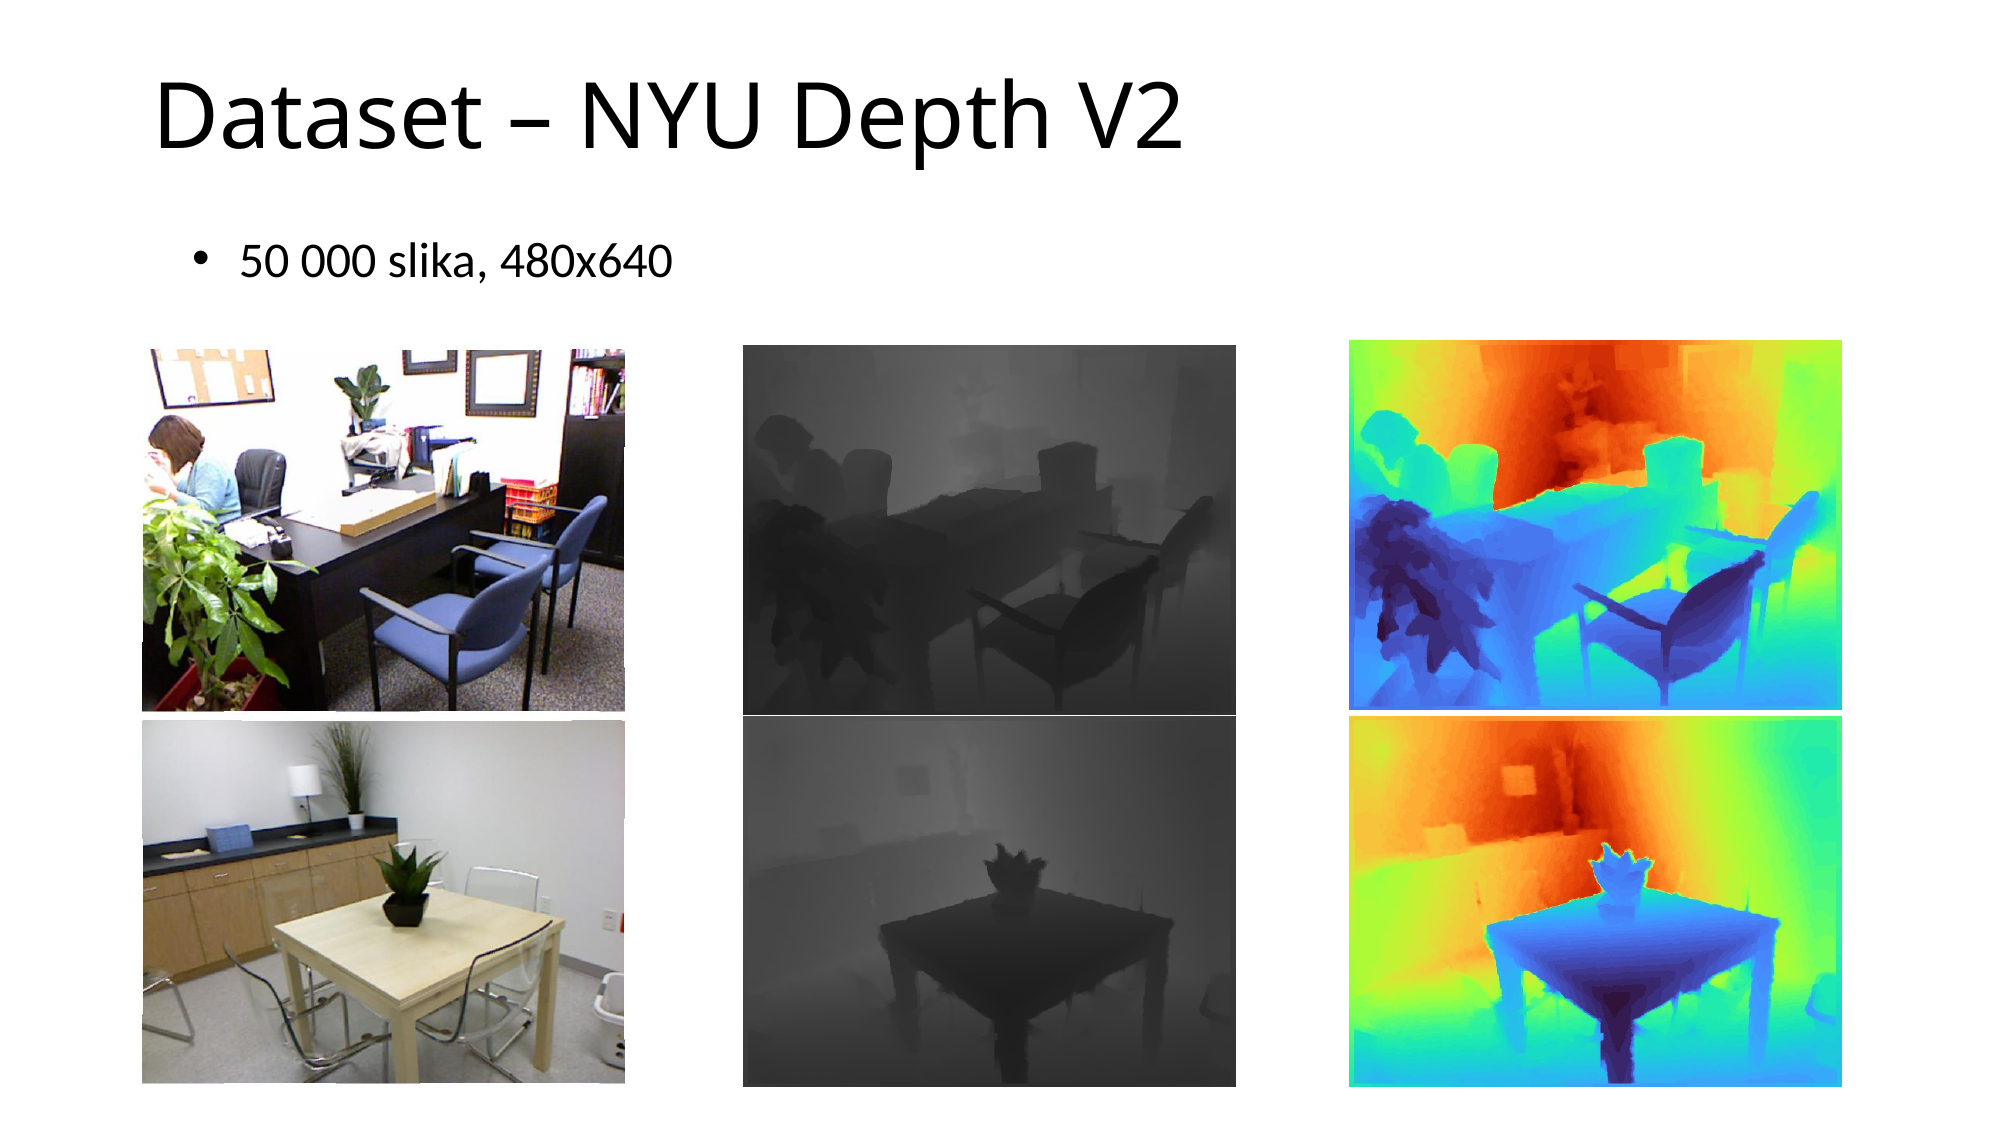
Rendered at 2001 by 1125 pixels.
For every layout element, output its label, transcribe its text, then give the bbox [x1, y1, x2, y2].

picture [137, 716, 630, 1087]
picture [743, 716, 1236, 1087]
text_box 50 000 slika, 480x640 [177, 220, 1561, 295]
picture [1349, 340, 1842, 710]
title Dataset – NYU Depth V2 [137, 10, 1863, 228]
picture [743, 345, 1236, 715]
picture [1349, 716, 1842, 1087]
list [137, 345, 630, 715]
